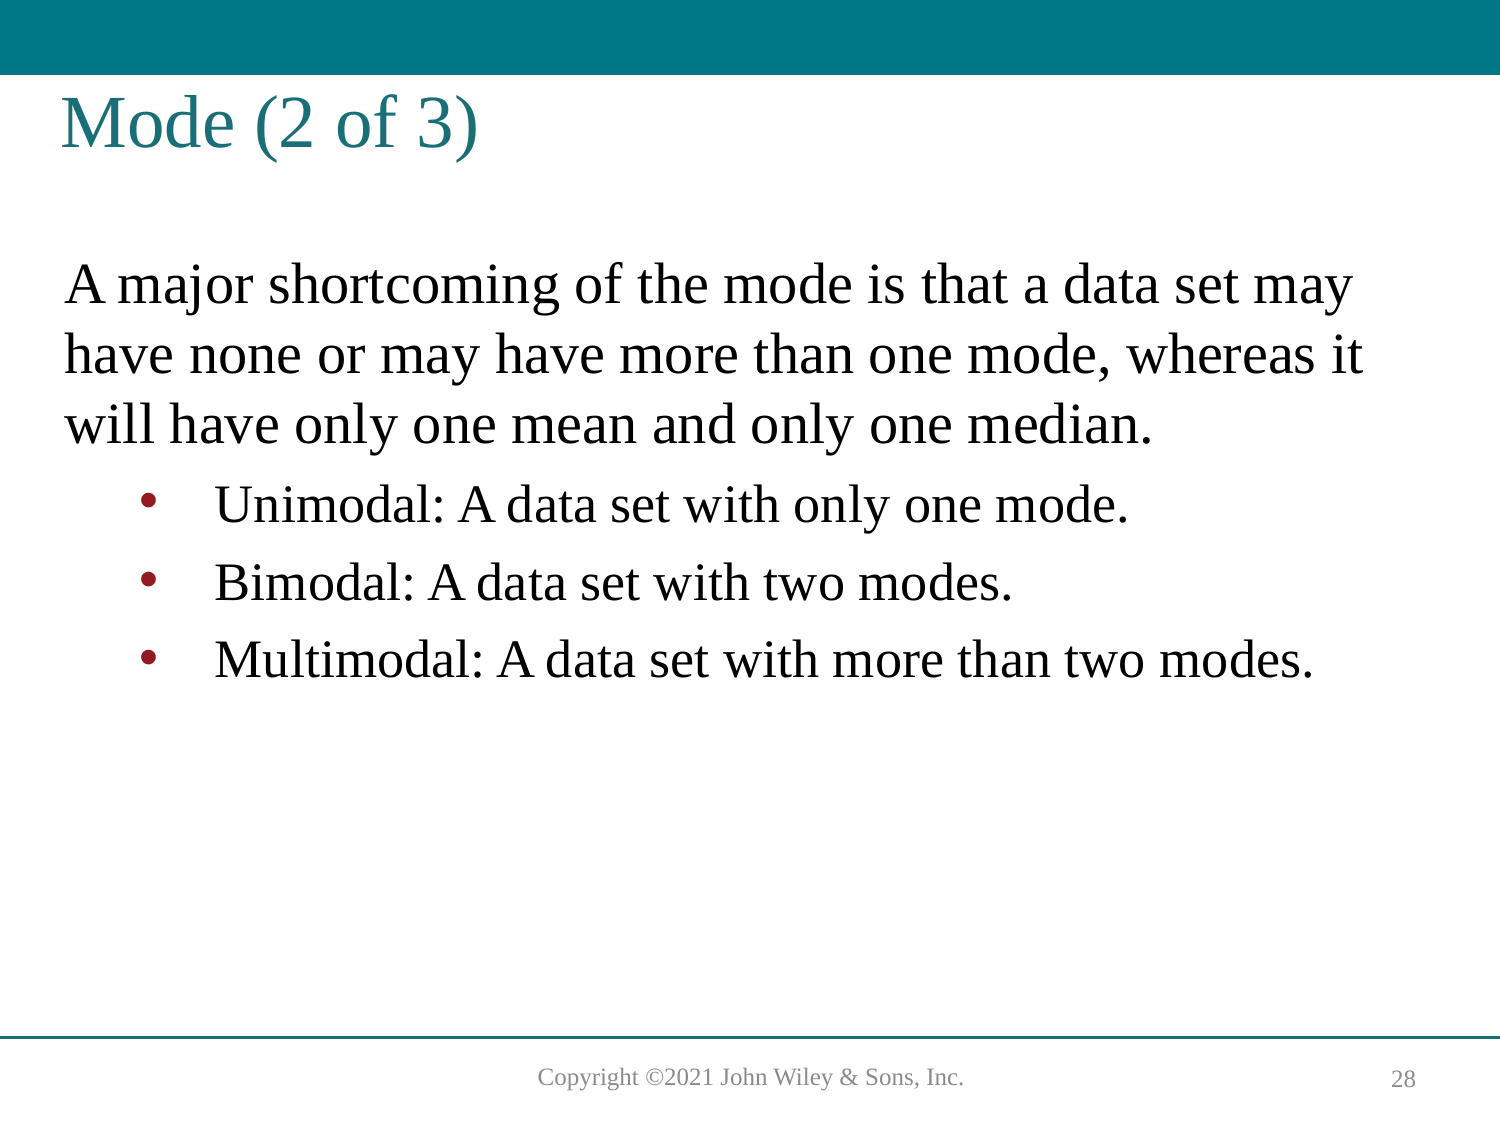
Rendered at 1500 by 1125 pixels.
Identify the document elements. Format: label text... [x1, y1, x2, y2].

list A major shortcoming of the mode is that a data set may have none or may have more than one mode, whereas it will have only one mean and only one median. Unimodal: A data set with only one mode. Bimodal: A data set with two modes. Multimodal: A data set with more than two modes. [50, 237, 1450, 950]
title Mode (2 of 3) [45, 75, 1447, 235]
